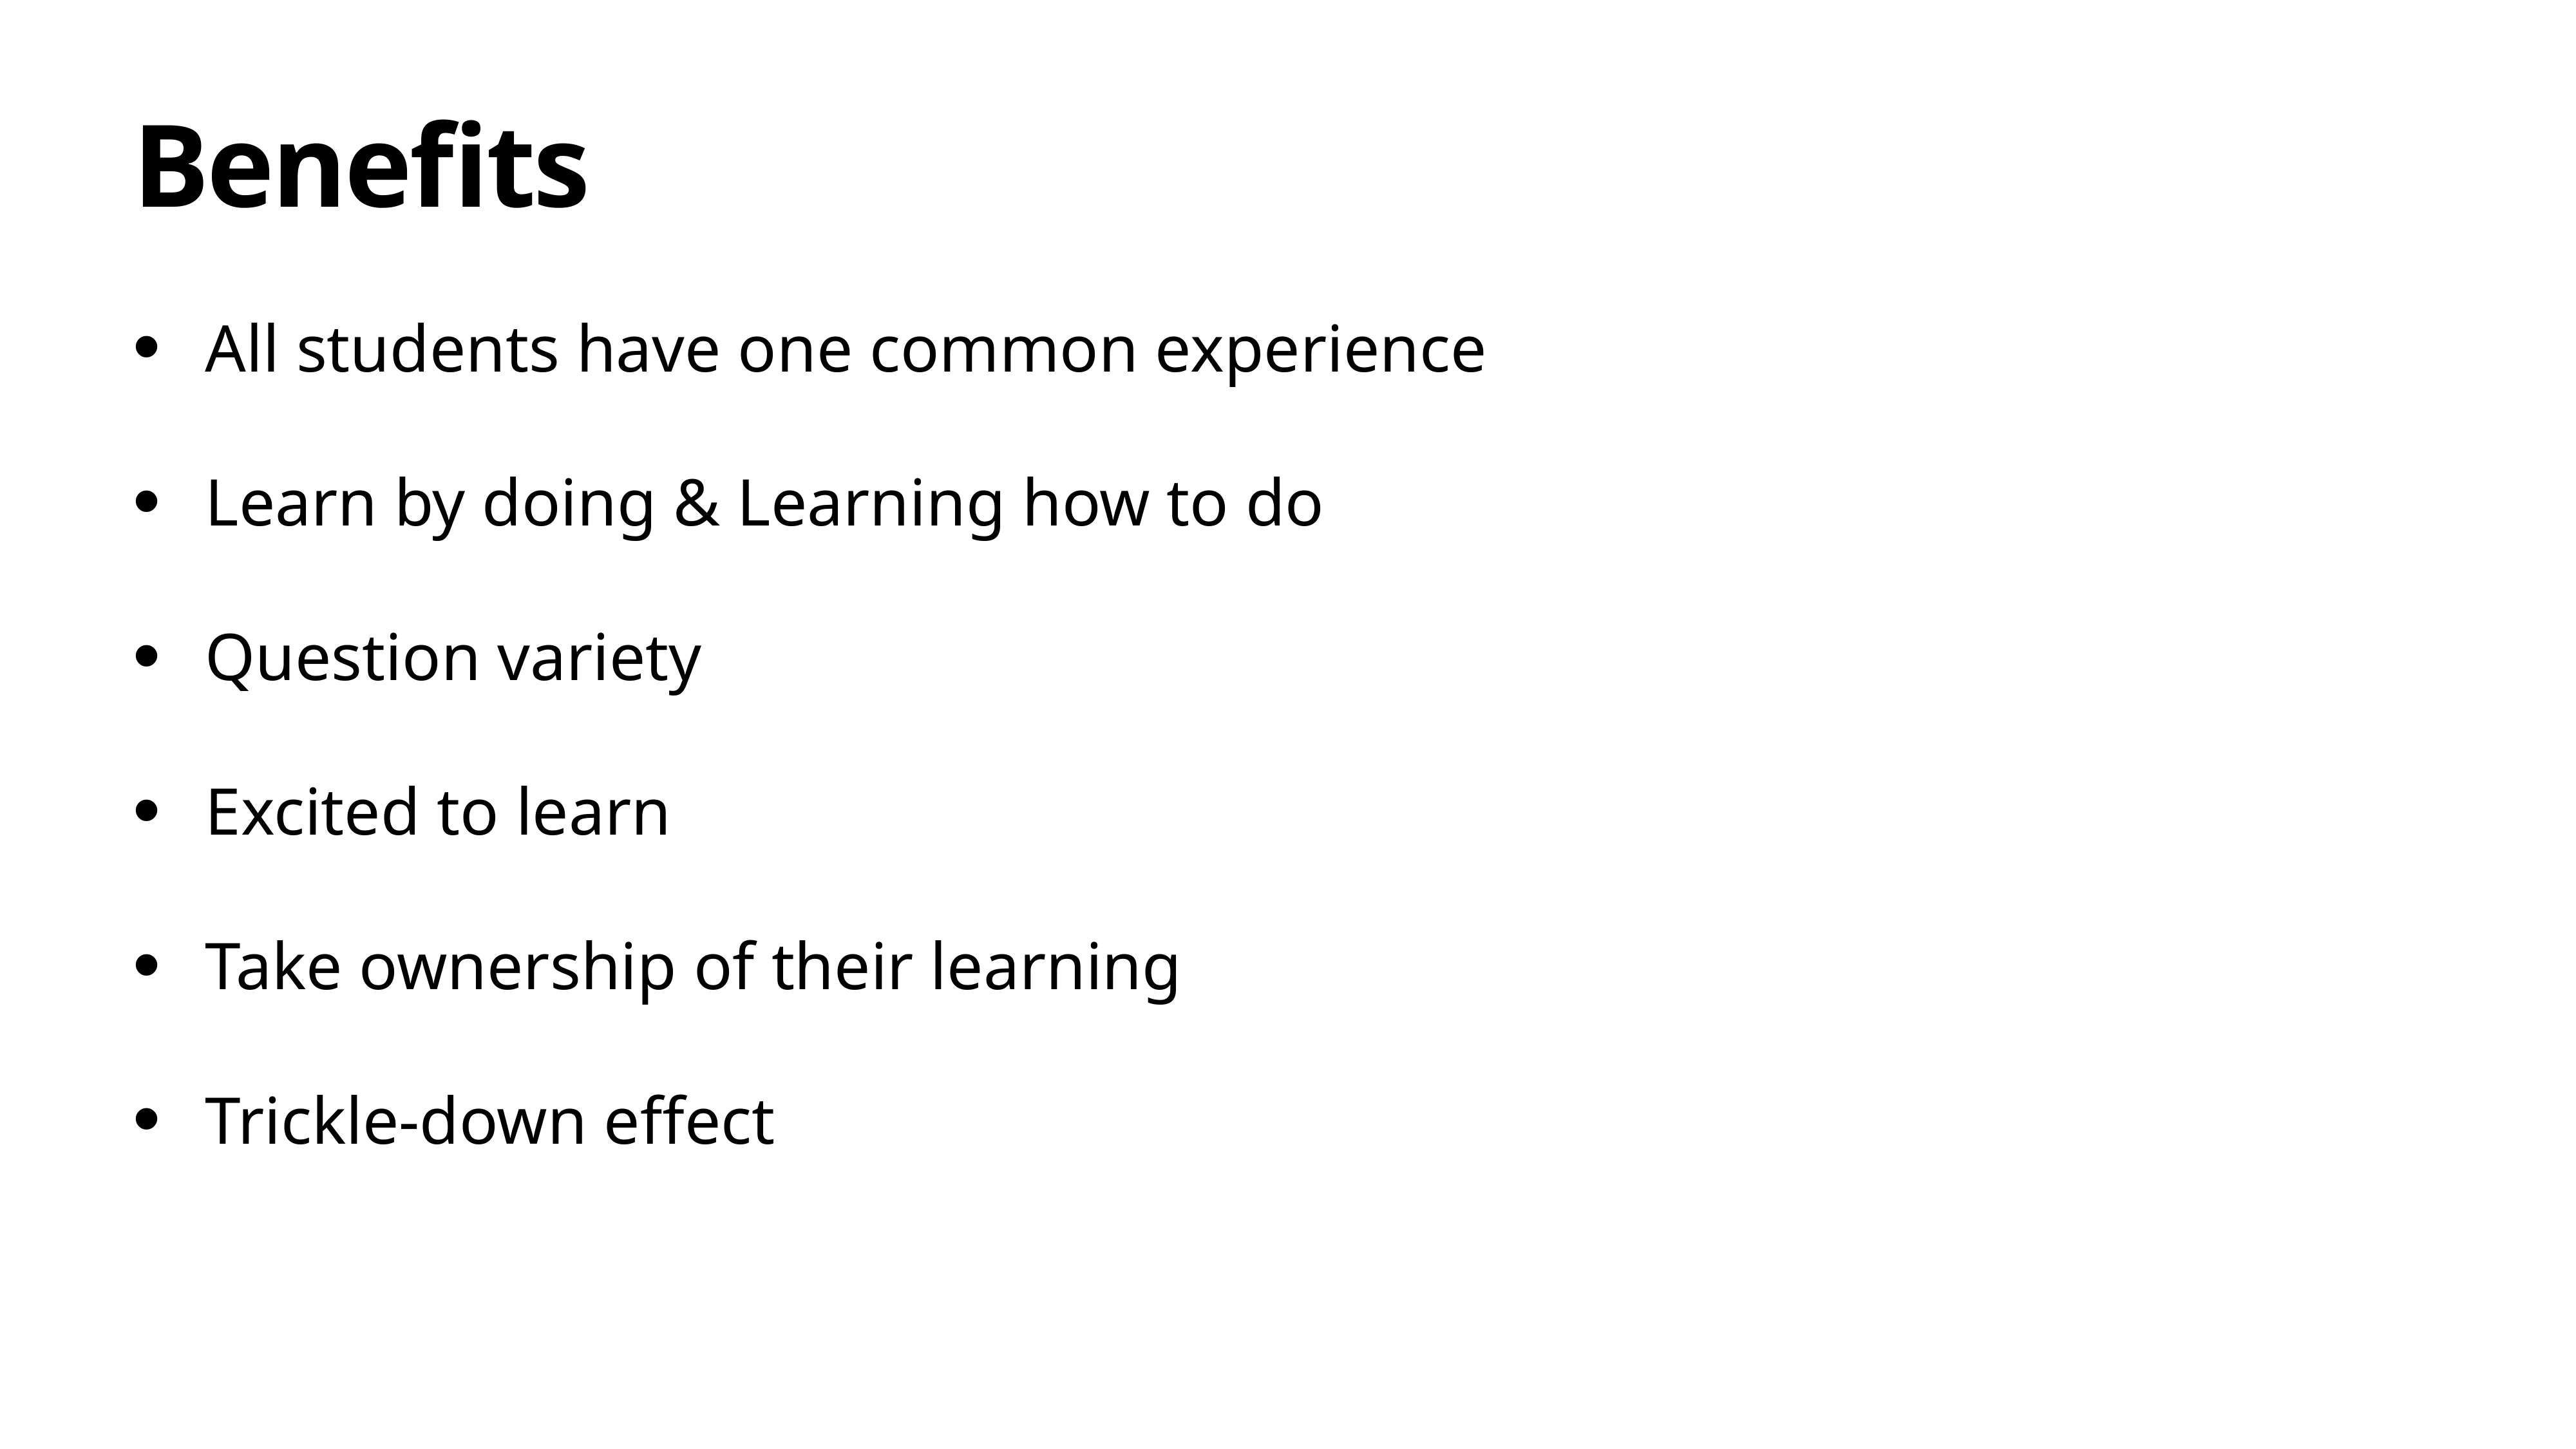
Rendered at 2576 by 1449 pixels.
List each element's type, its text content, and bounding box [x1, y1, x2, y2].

list All students have one common experience Learn by doing & Learning how to do Question variety Excited to learn Take ownership of their learning Trickle-down effect [127, 301, 2449, 1175]
title Benefits [127, 113, 2449, 266]
